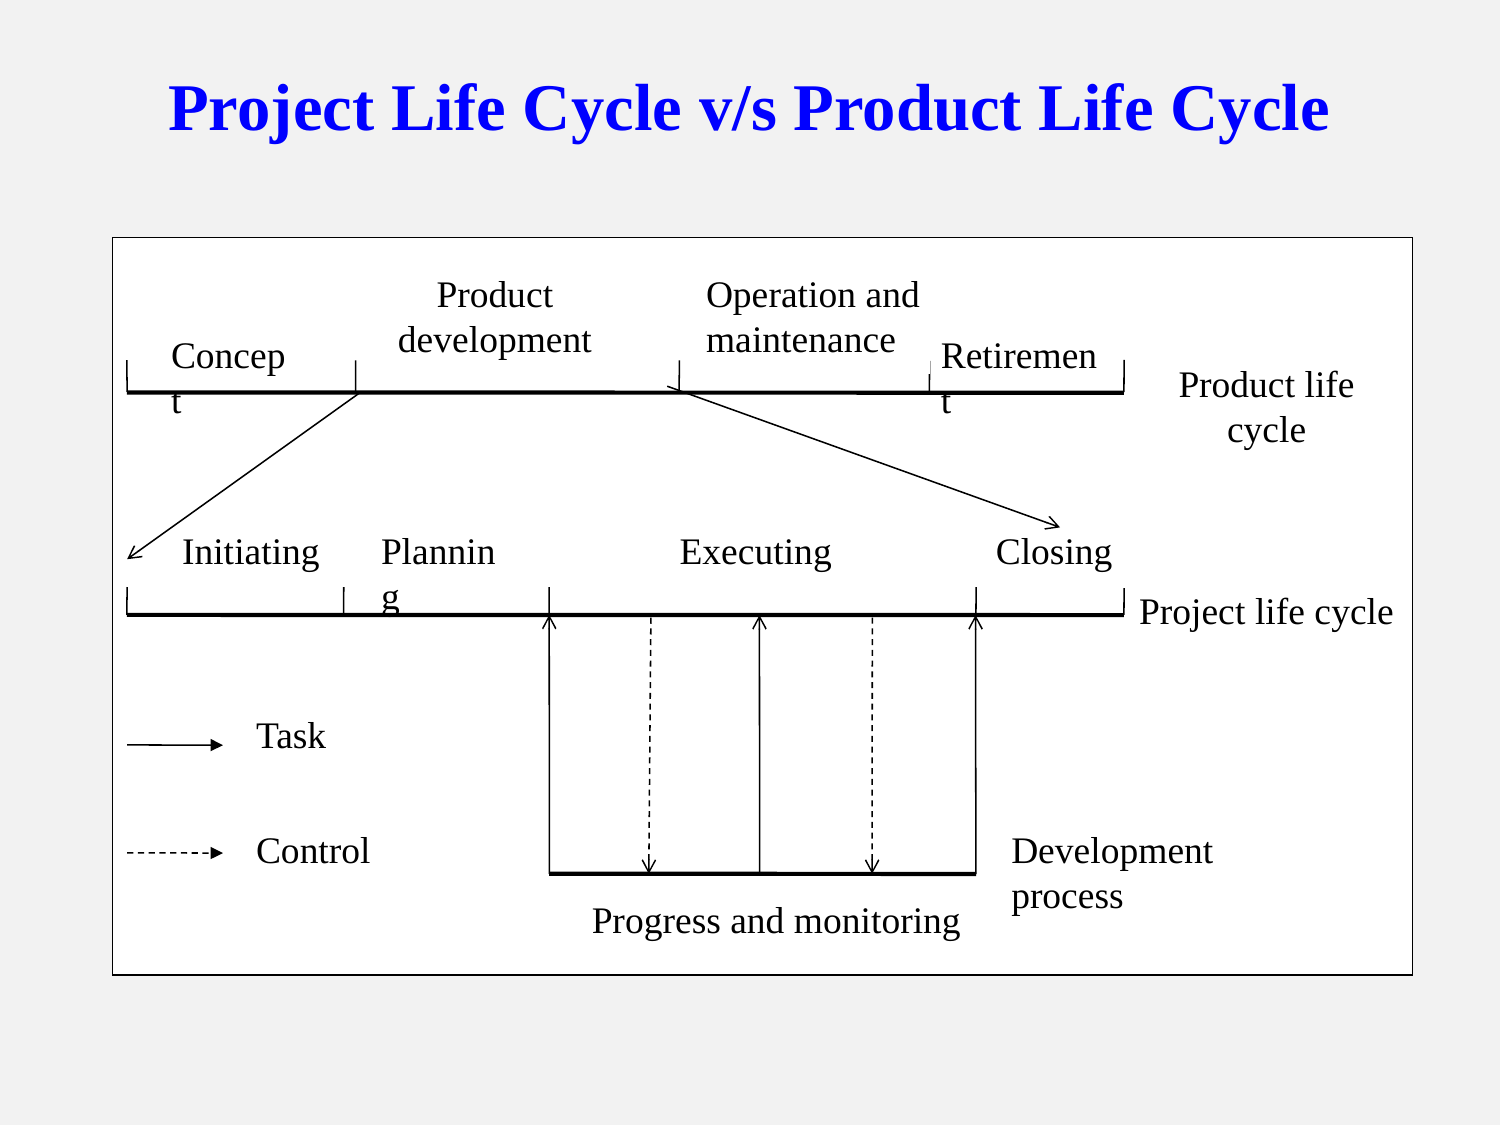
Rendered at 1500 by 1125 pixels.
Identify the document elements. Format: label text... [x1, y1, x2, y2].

title Project Life Cycle v/s Product Life Cycle [75, 45, 1425, 163]
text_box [112, 237, 1413, 976]
